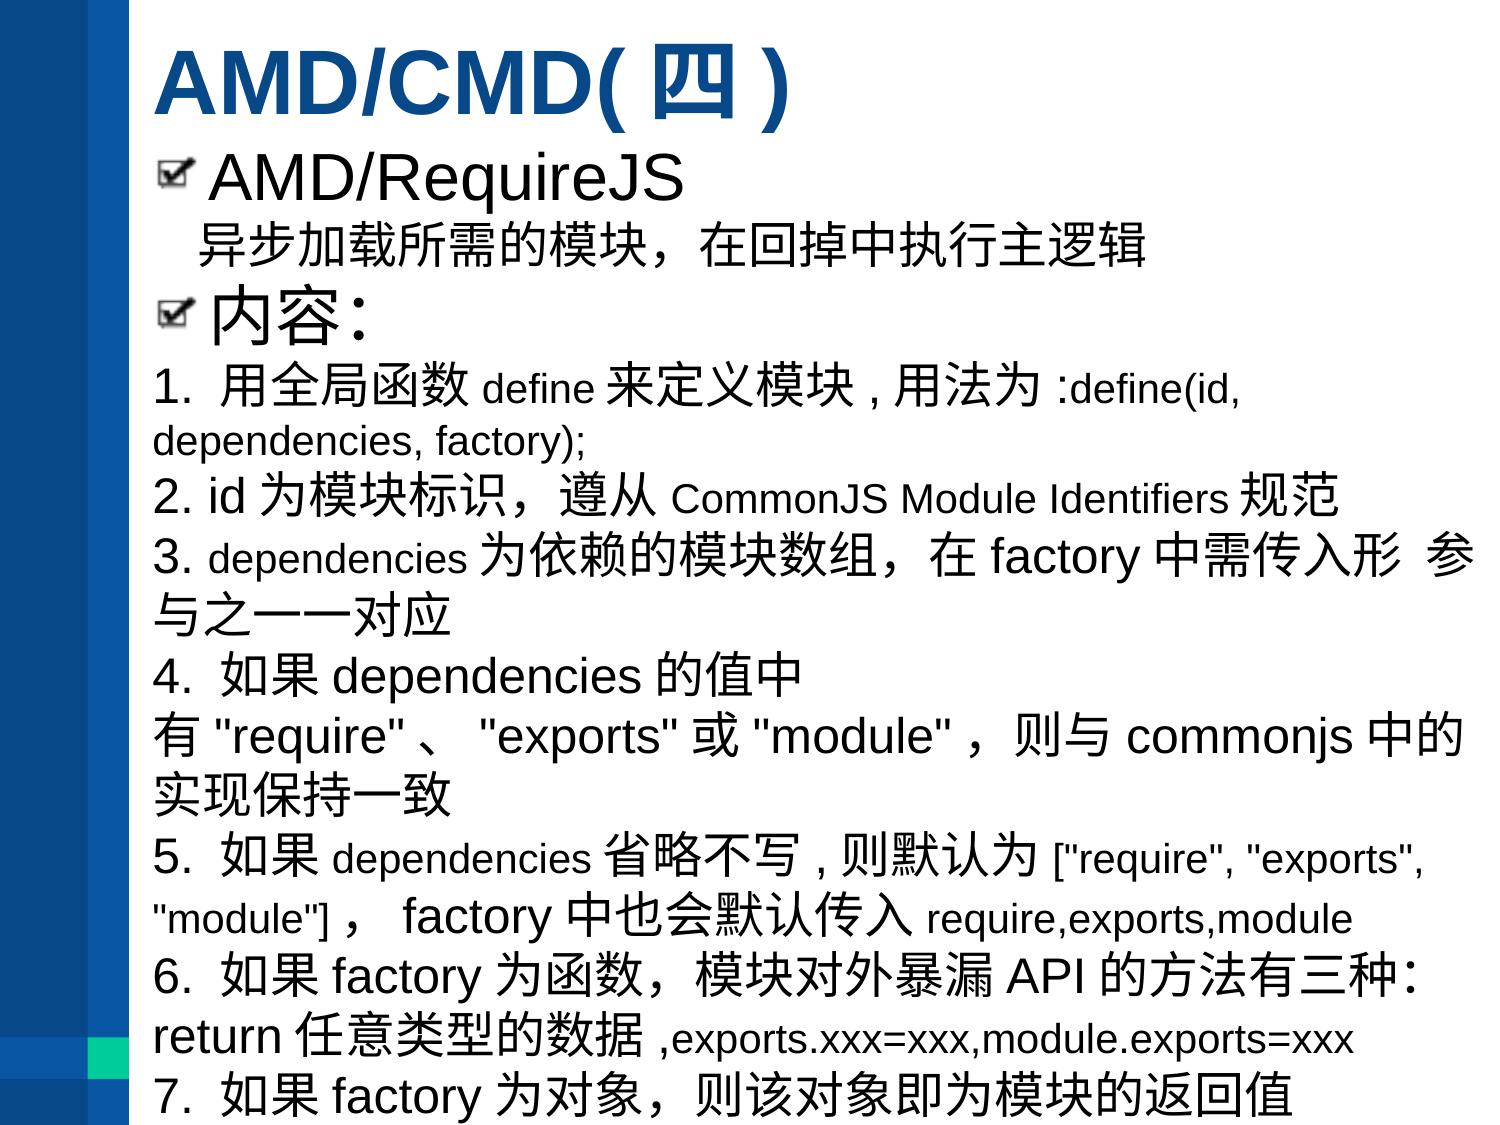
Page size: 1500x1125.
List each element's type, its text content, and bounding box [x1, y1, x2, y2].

picture [152, 288, 204, 340]
title AMD/CMD(四) [137, 0, 1451, 126]
list AMD/RequireJS 异步加载所需的模块，在回掉中执行主逻辑 内容： 1. 用全局函数define来定义模块,用法为:define(id, dependencies, factory); 2. id为模块标识，遵从CommonJS Module Identifiers规范 3. dependencies为依赖的模块数组，在factory中需传入形 参与之一一对应 4. 如果dependencies的值中有"require"、"exports"或"module"，则与commonjs中的实现保持一致 5. 如果dependencies省略不写,则默认为["require", "exports", "module"]，factory中也会默认传入require,exports,module 6. 如果factory为函数，模块对外暴漏API的方法有三种：return任意类型的数据,exports.xxx=xxx,module.exports=xxx 7. 如果factory为对象，则该对象即为模块的返回值 [137, 126, 1492, 1119]
picture [152, 148, 204, 200]
